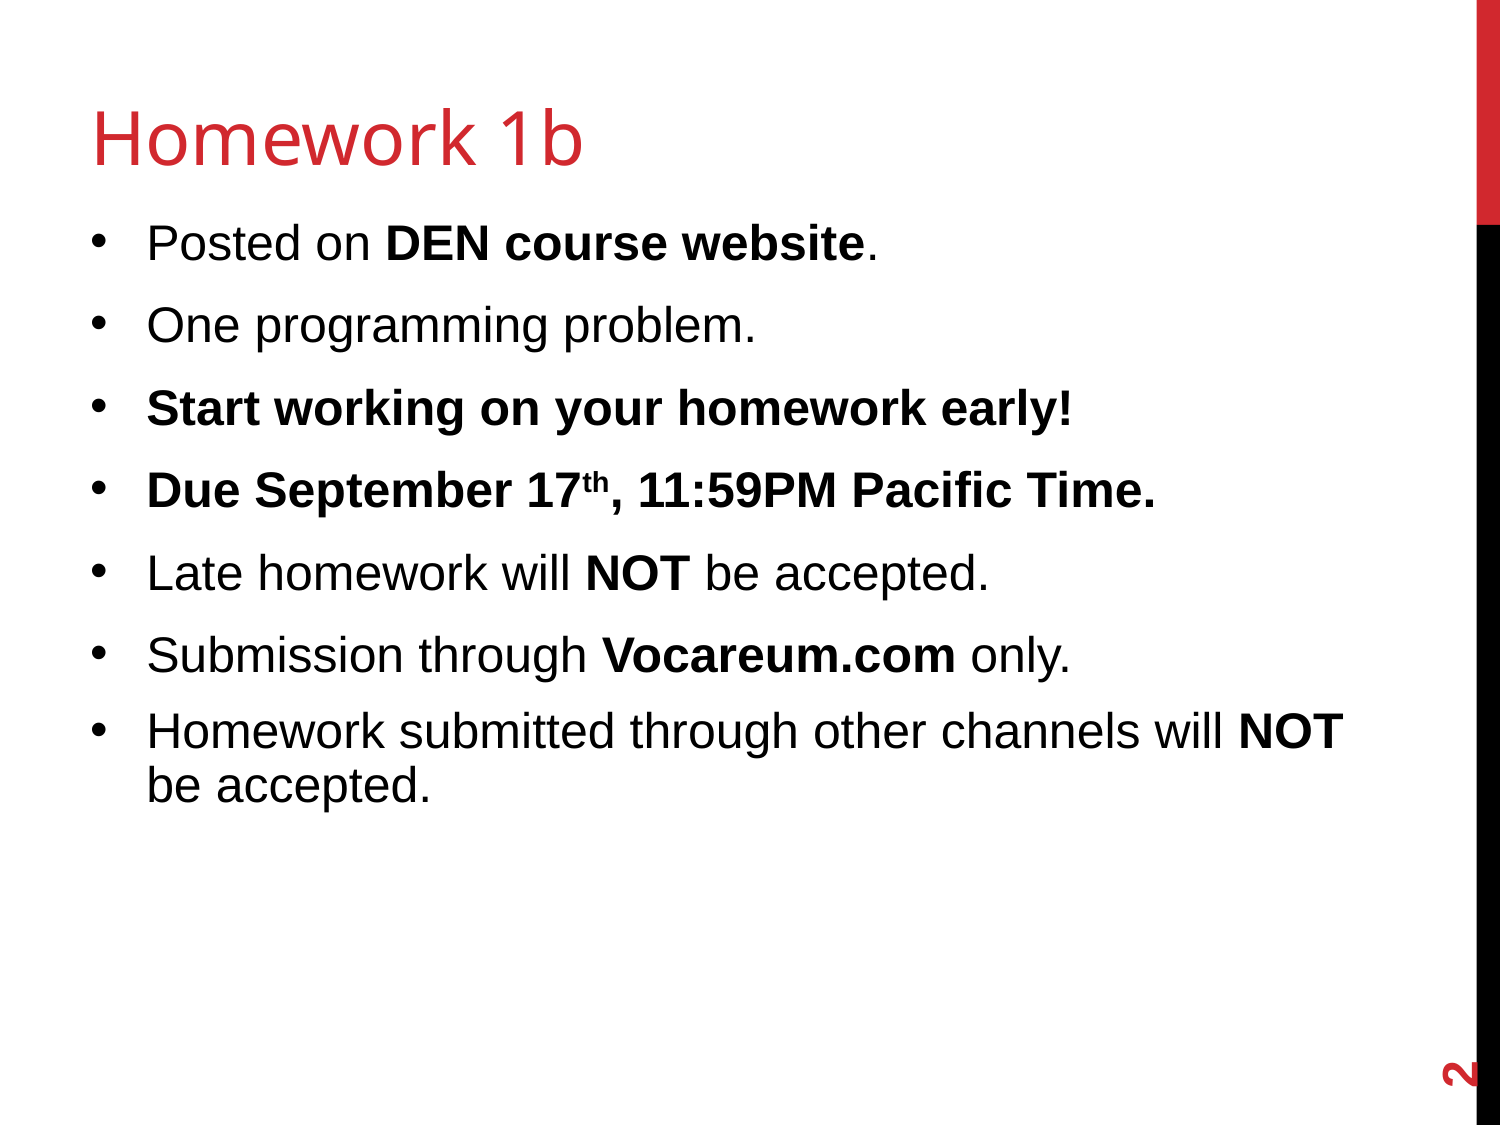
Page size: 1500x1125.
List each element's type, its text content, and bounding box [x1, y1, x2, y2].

slide_number 2 [1427, 887, 1488, 1104]
title Homework 1b [75, 0, 1025, 195]
list Posted on DEN course website. One programming problem. Start working on your homework early! Due September 17th, 11:59PM Pacific Time. Late homework will NOT be accepted. Submission through Vocareum.com only. Homework submitted through other channels will NOT be accepted. [75, 195, 1401, 1084]
